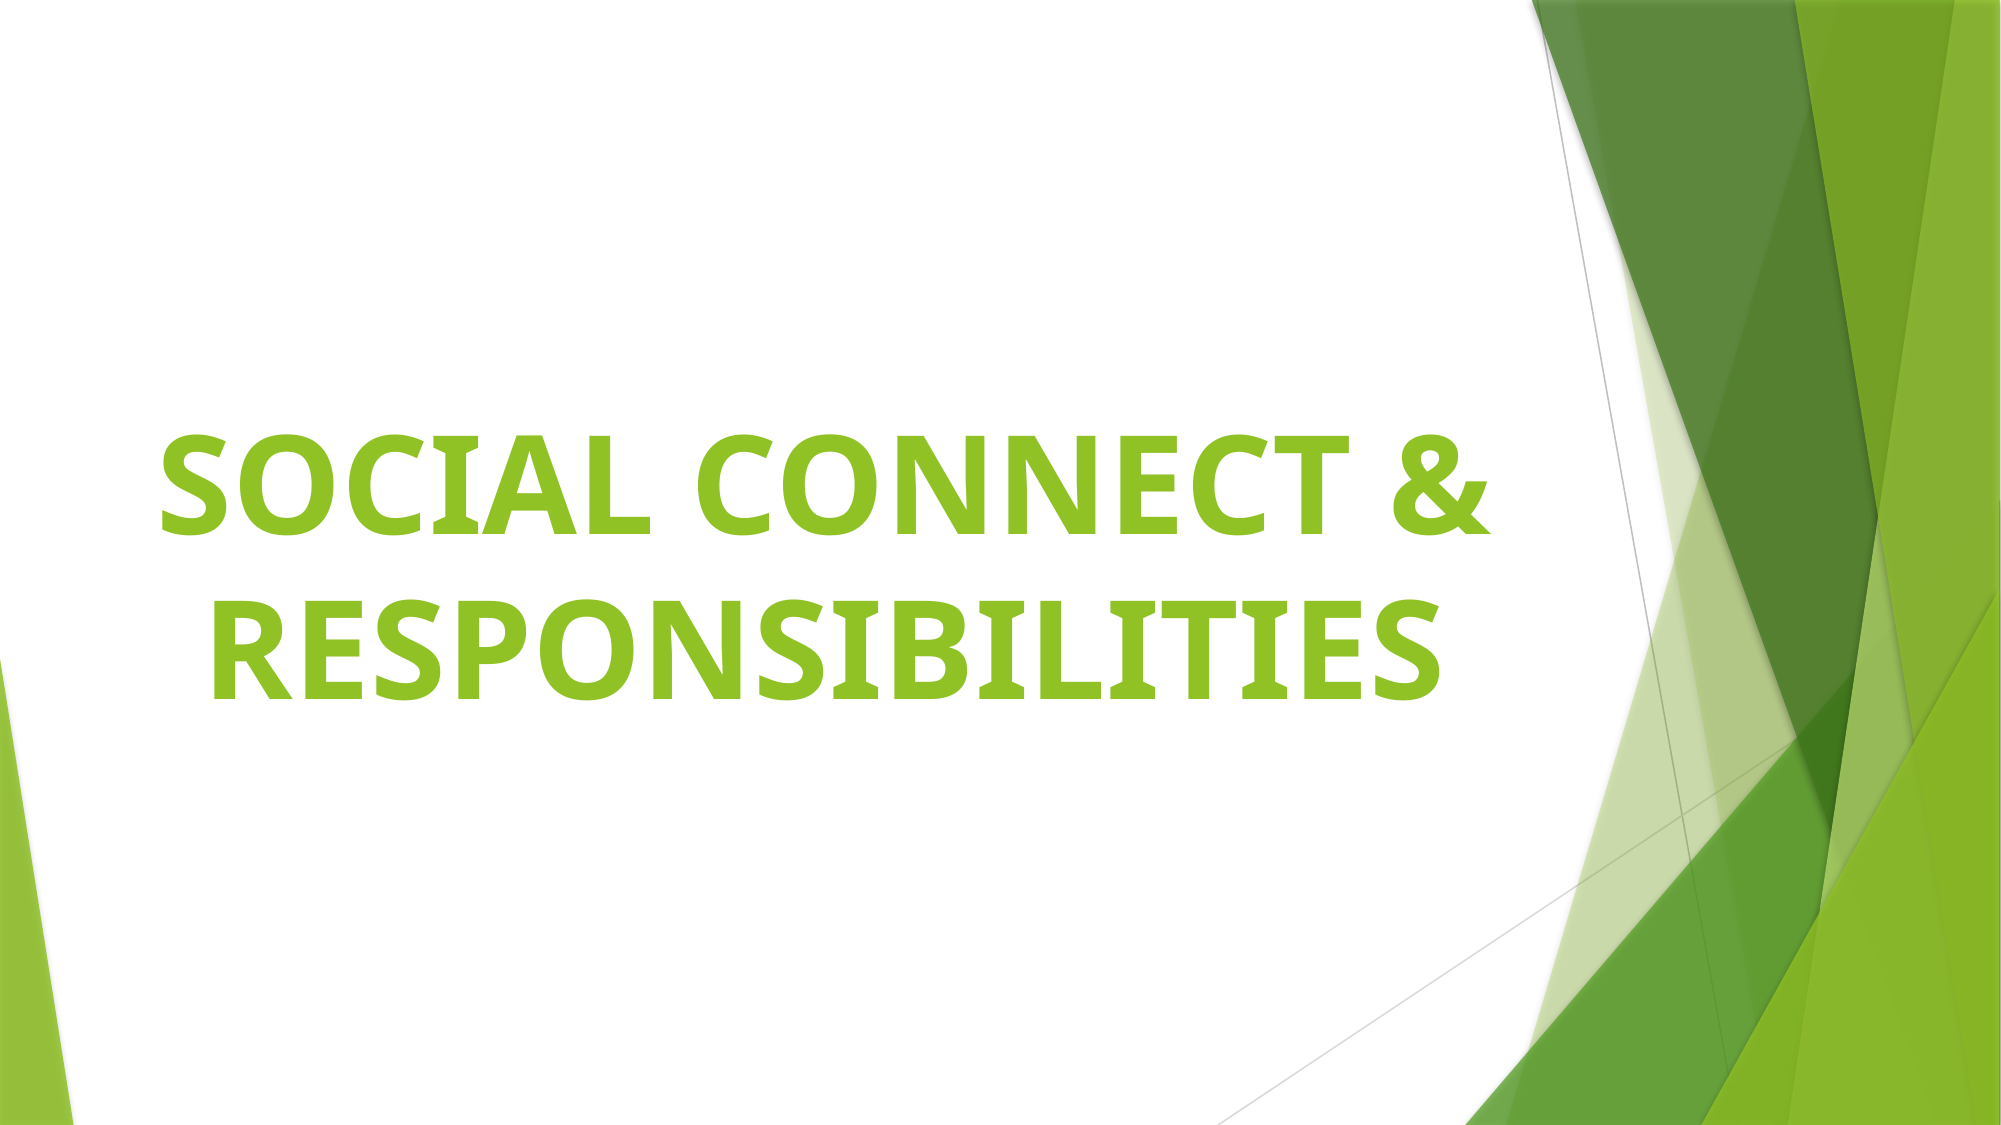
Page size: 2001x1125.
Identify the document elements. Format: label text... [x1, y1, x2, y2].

title SOCIAL CONNECT & RESPONSIBILITIES [102, 205, 1547, 920]
